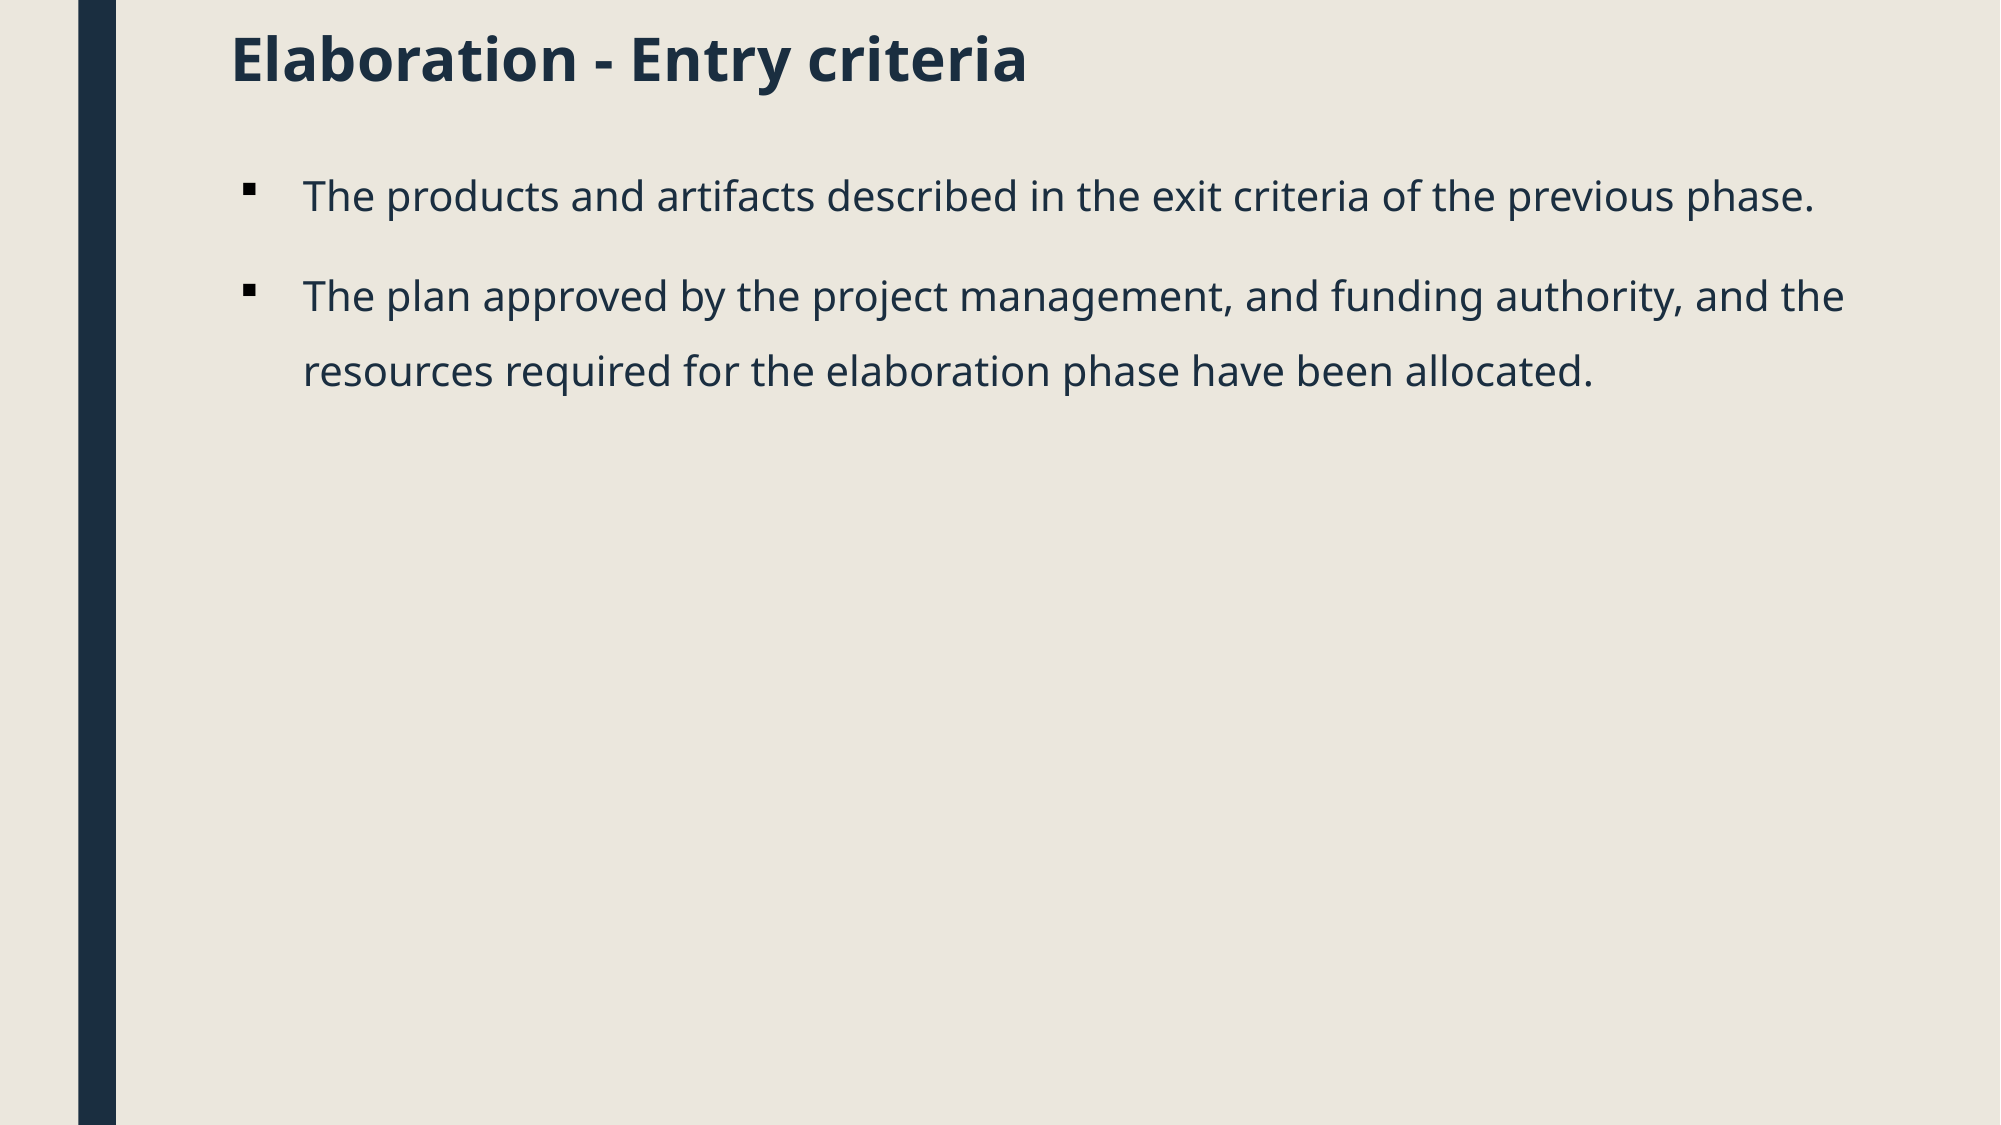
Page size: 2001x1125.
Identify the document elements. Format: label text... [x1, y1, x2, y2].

list The products and artifacts described in the exit criteria of the previous phase. The plan approved by the project management, and funding authority, and the resources required for the elaboration phase have been allocated. [224, 137, 1941, 937]
title Elaboration - Entry criteria [214, 22, 1328, 138]
